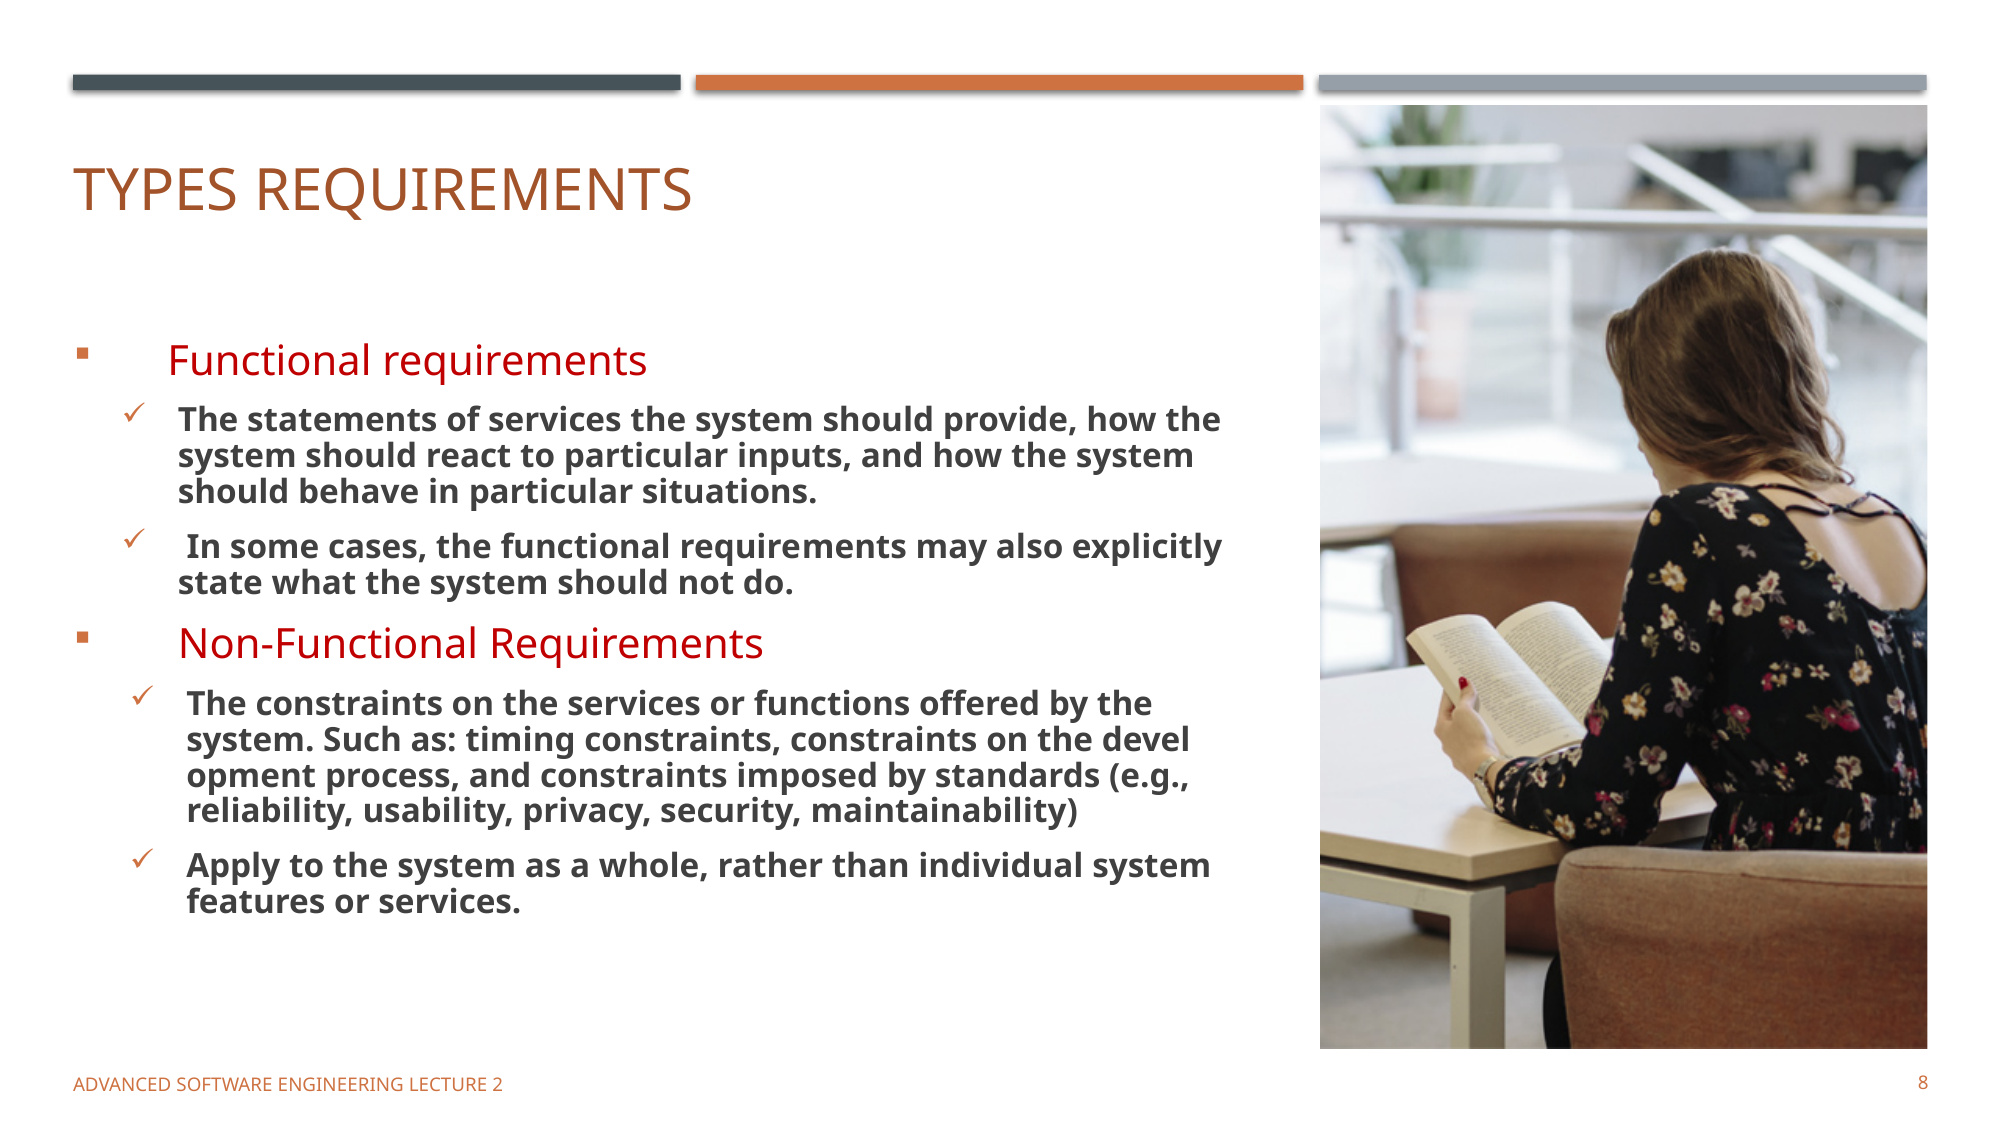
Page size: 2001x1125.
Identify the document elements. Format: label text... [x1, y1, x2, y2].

picture [1319, 104, 1928, 1049]
slide_number 8 [1770, 1053, 1944, 1114]
list Functional requirements The statements of services the system should provide, how the system should react to particular inputs, and how the system should behave in particular situations. In some cases, the functional require­ments may also explicitly state what the system should not do. Non-Functional Requirements The constraints on the services or functions offered by the system. Such as: timing constraints, constraints on the devel­opment process, and constraints imposed by standards (e.g., reliability, usability, privacy, security, maintainability) Apply to the system as a whole, rather than individual system features or services. [58, 317, 1248, 943]
footer Advanced Software Engineering Lecture 2 [58, 1053, 1177, 1114]
title Types requirements [58, 75, 1203, 230]
